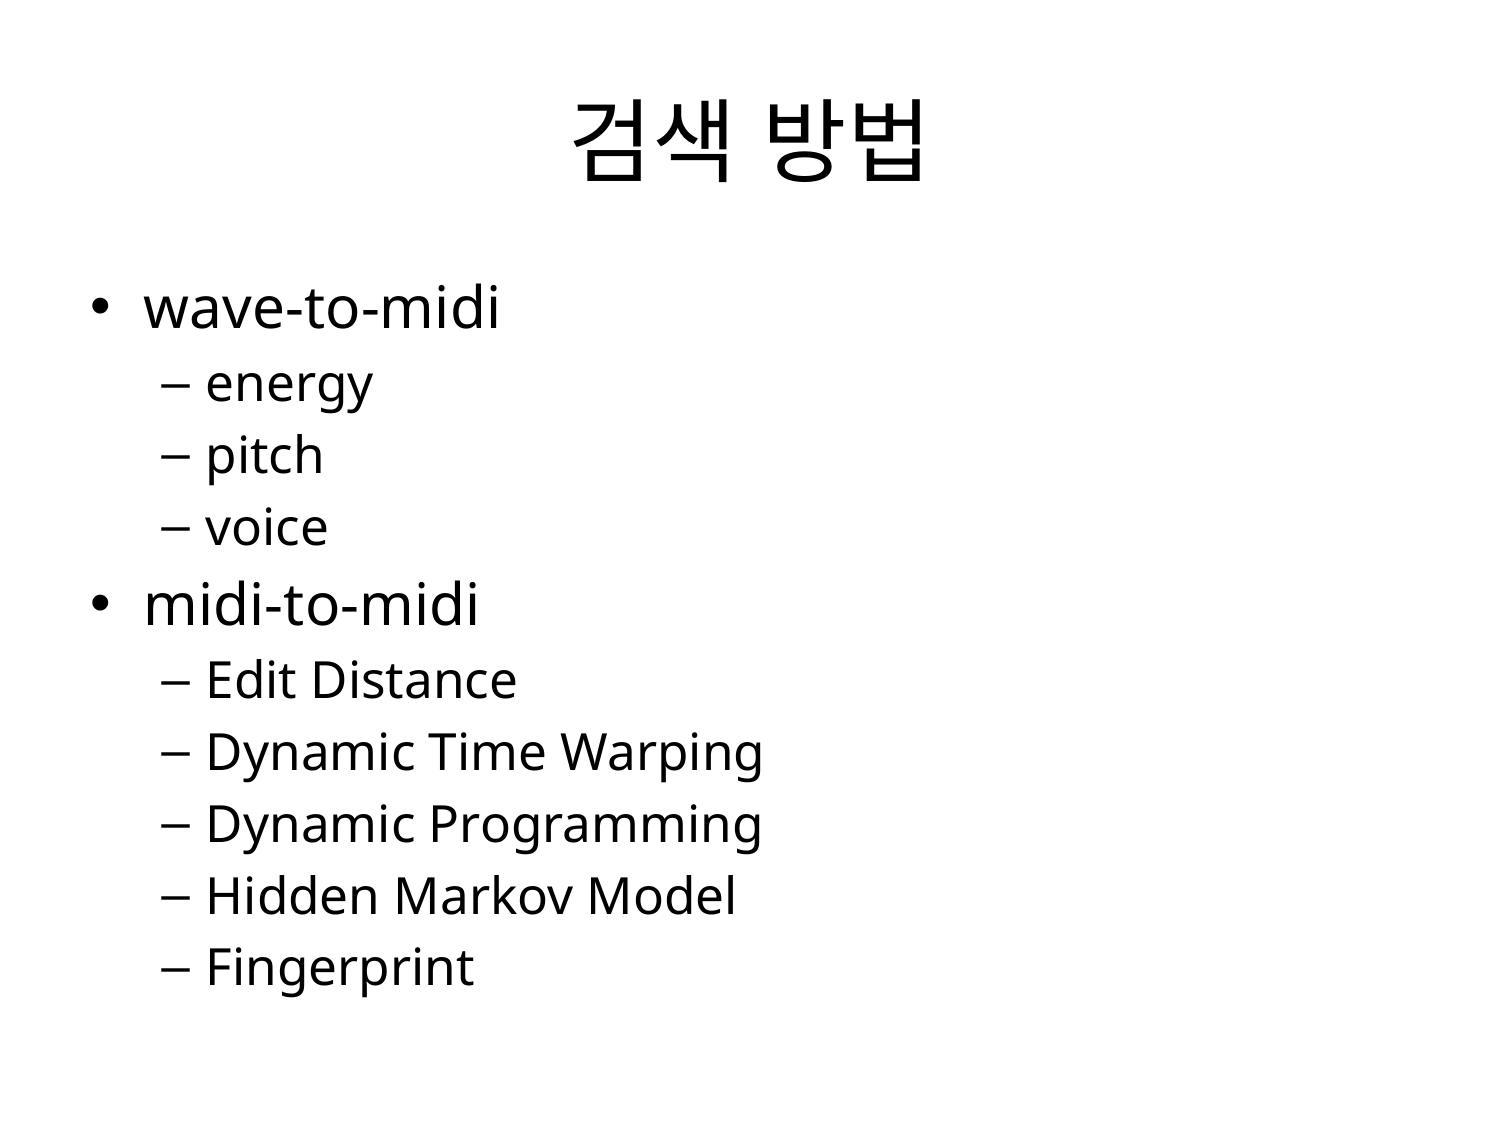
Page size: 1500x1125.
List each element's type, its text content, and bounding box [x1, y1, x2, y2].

list wave-to-midi energy pitch voice midi-to-midi Edit Distance Dynamic Time Warping Dynamic Programming Hidden Markov Model Fingerprint [75, 262, 1425, 1005]
title 검색 방법 [75, 45, 1425, 233]
